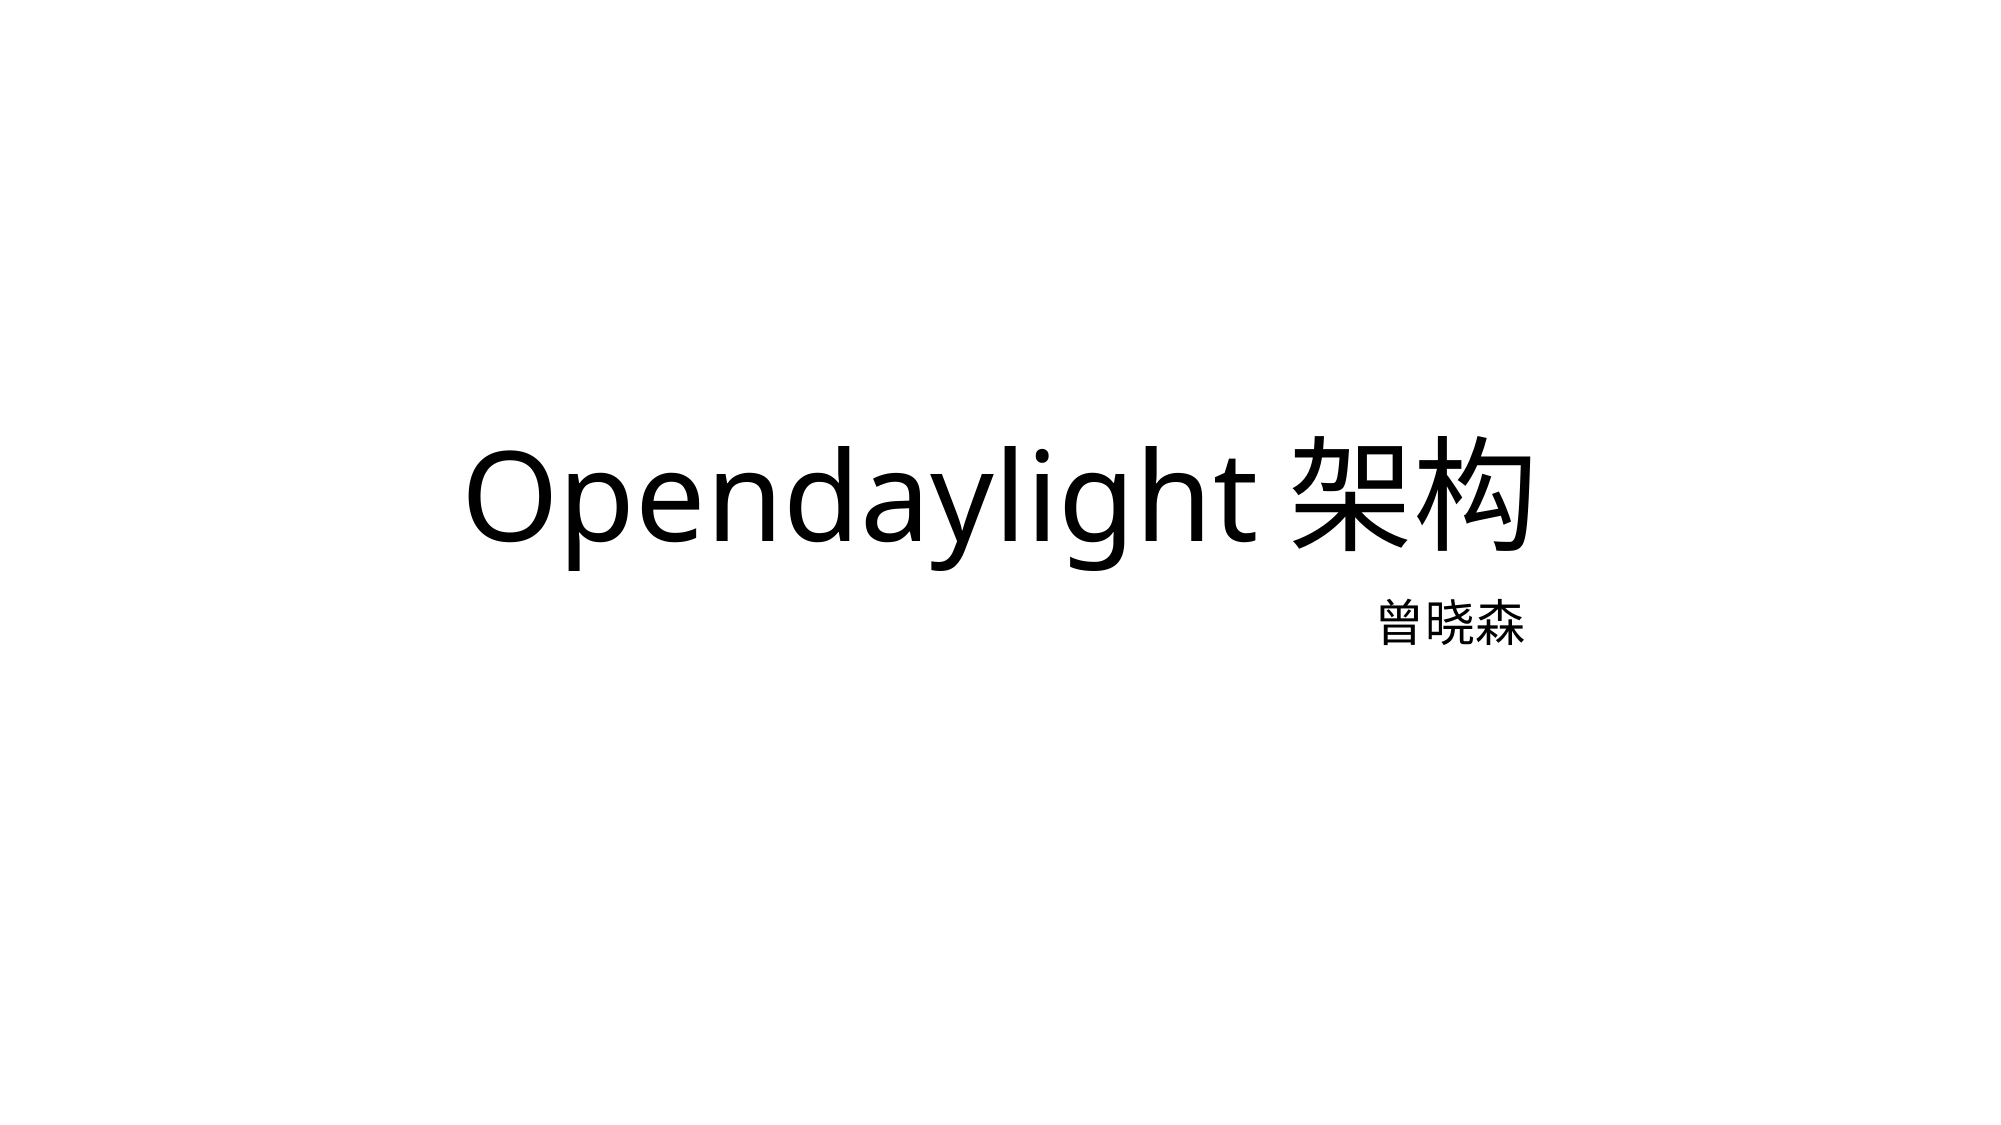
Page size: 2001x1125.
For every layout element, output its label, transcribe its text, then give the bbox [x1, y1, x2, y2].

title Opendaylight架构 [249, 184, 1750, 576]
subtitle 曾晓森 [249, 590, 1750, 863]
